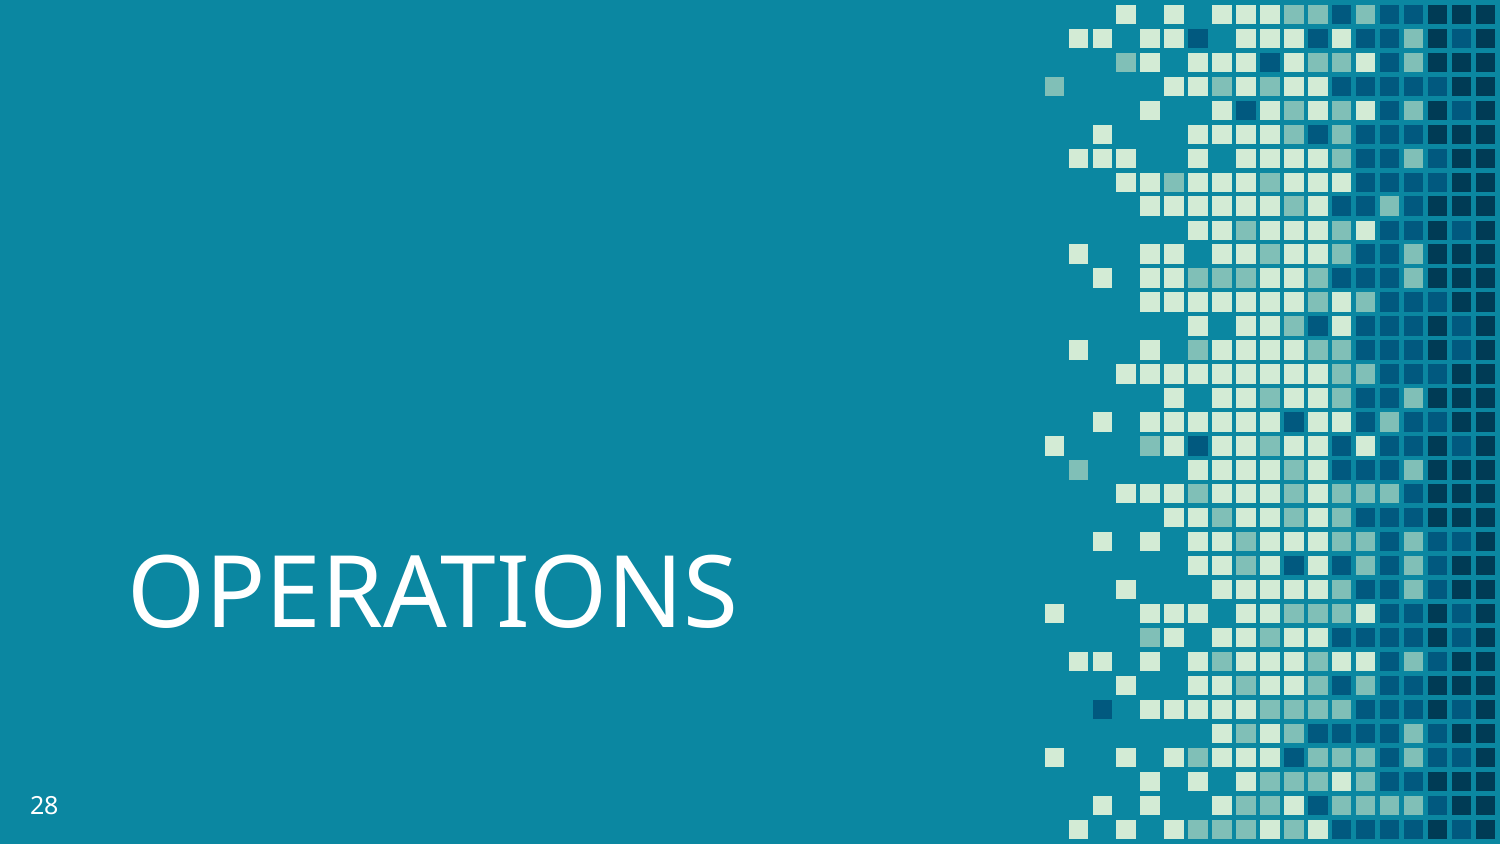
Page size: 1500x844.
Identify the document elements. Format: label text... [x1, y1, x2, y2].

title OPERATIONS [112, 300, 977, 663]
slide_number 28 [15, 774, 105, 839]
